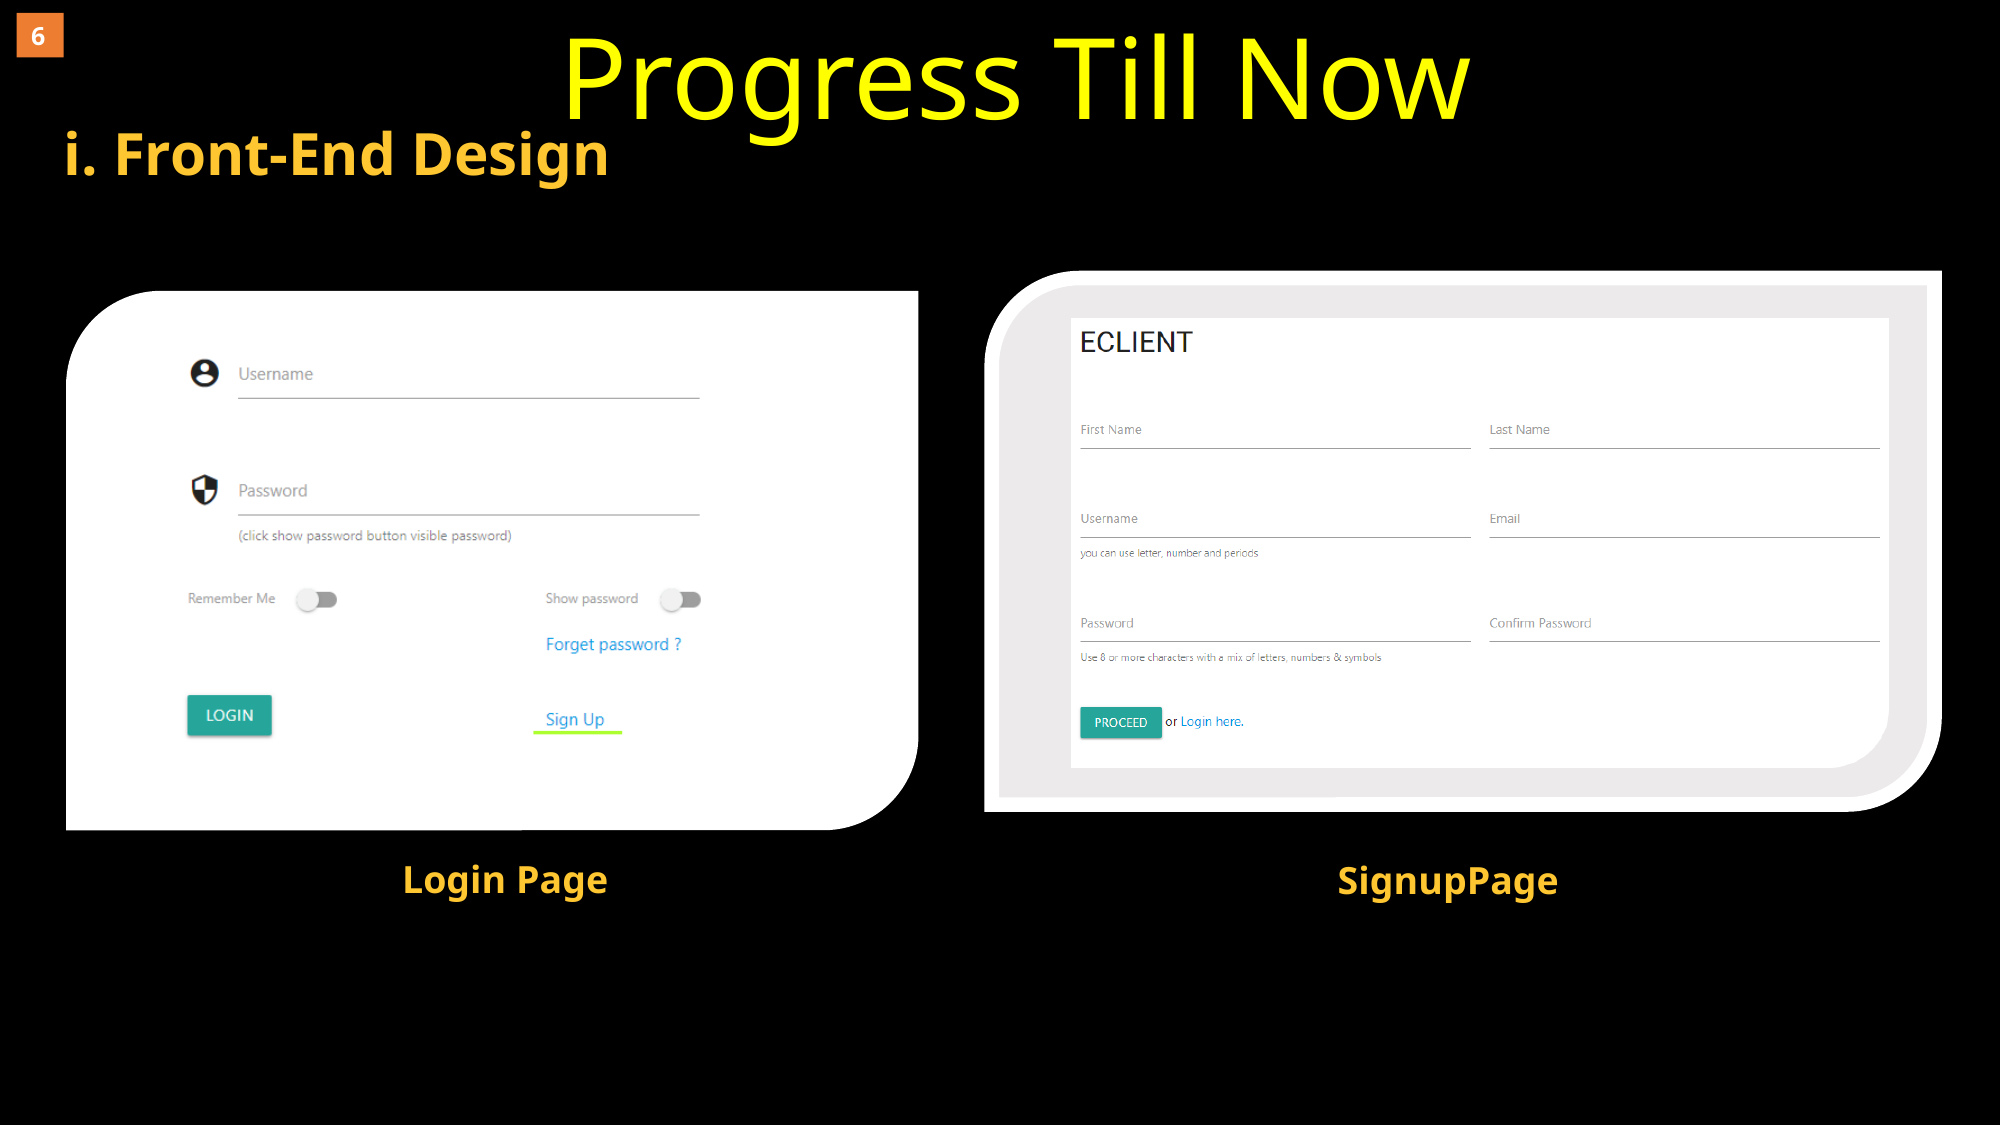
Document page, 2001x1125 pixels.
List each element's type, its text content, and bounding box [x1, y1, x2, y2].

text_box SignupPage [962, 849, 1935, 910]
picture [991, 277, 1935, 805]
picture [73, 298, 912, 823]
text_box i. Front-End Design [48, 110, 1873, 195]
text_box Login Page [73, 849, 938, 909]
text_box Progress Till Now [494, 0, 1538, 110]
text_box 6 [16, 12, 64, 58]
